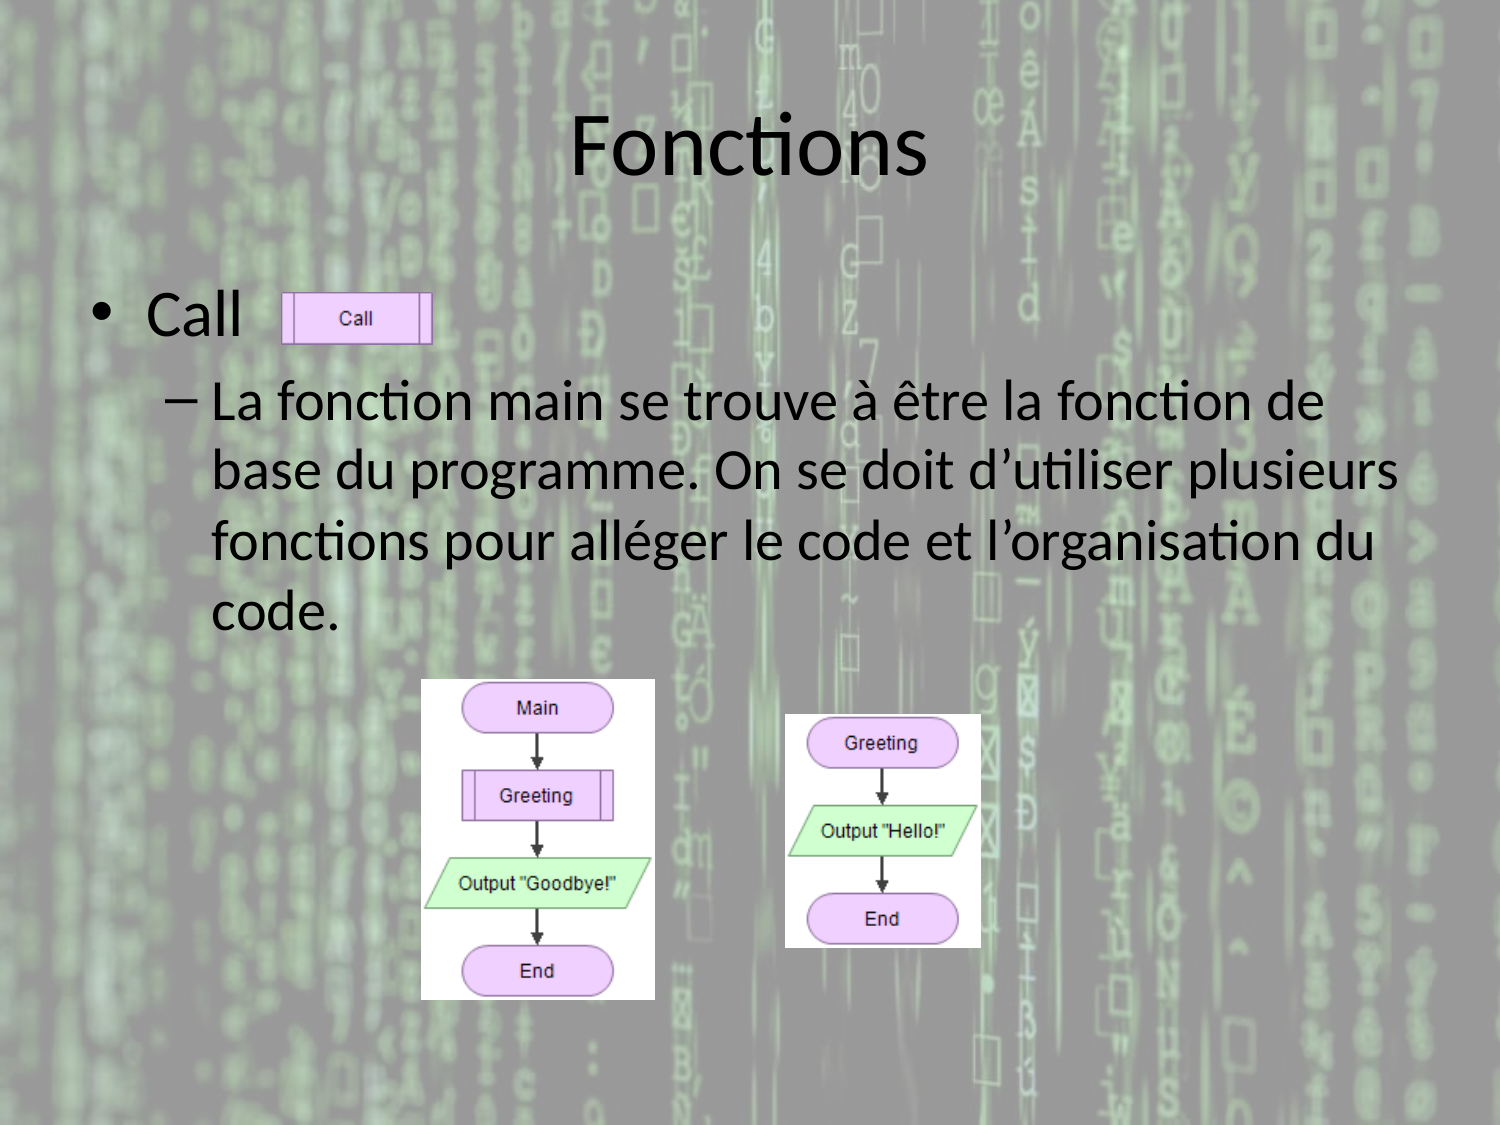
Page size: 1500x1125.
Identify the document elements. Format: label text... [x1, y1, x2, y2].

picture [784, 714, 981, 948]
picture [421, 679, 655, 1001]
picture [280, 292, 433, 345]
list Call La fonction main se trouve à être la fonction de base du programme. On se doit d’utiliser plusieurs fonctions pour alléger le code et l’organisation du code. [75, 262, 1425, 1005]
title Fonctions [75, 45, 1425, 233]
